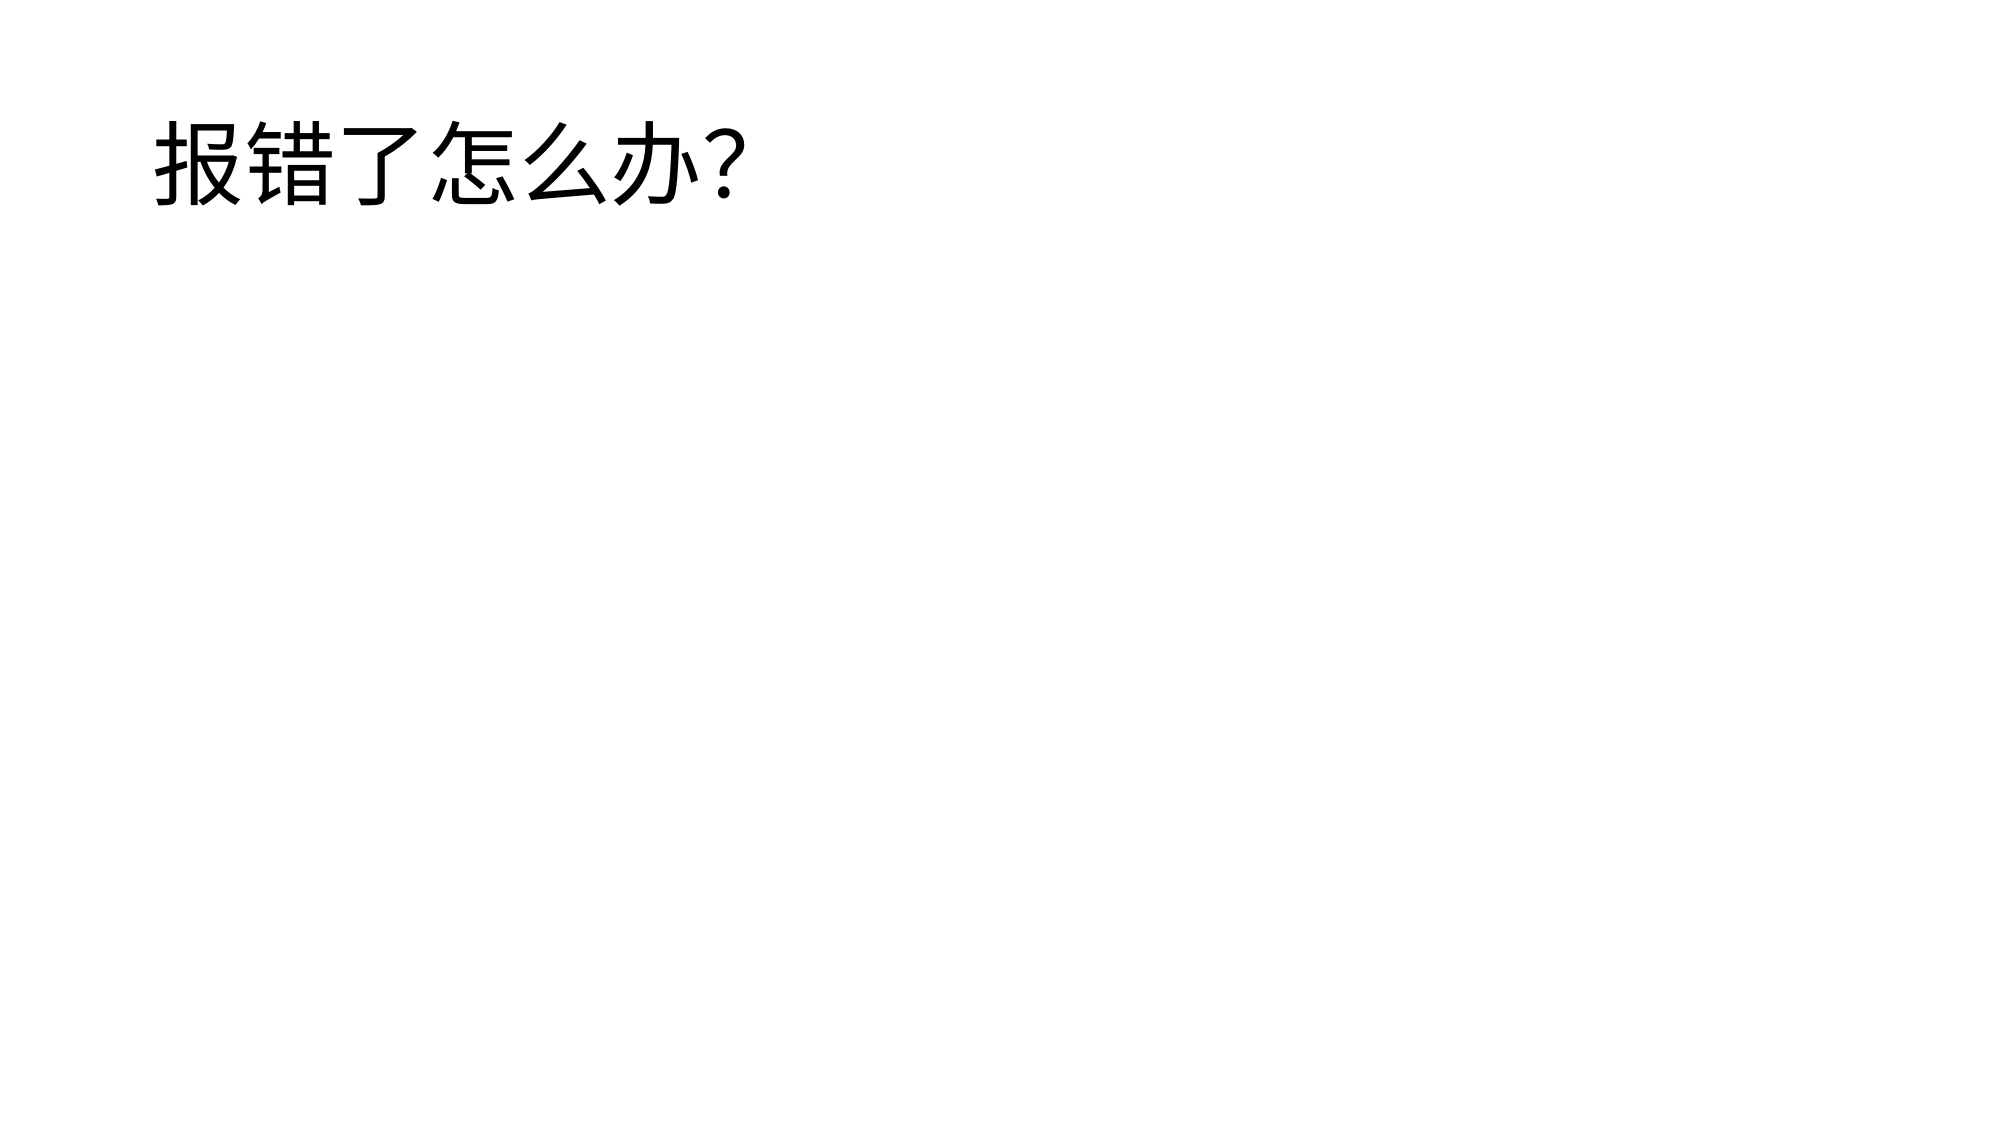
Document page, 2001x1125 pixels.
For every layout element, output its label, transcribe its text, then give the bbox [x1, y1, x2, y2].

title 报错了怎么办？ [137, 59, 1863, 278]
